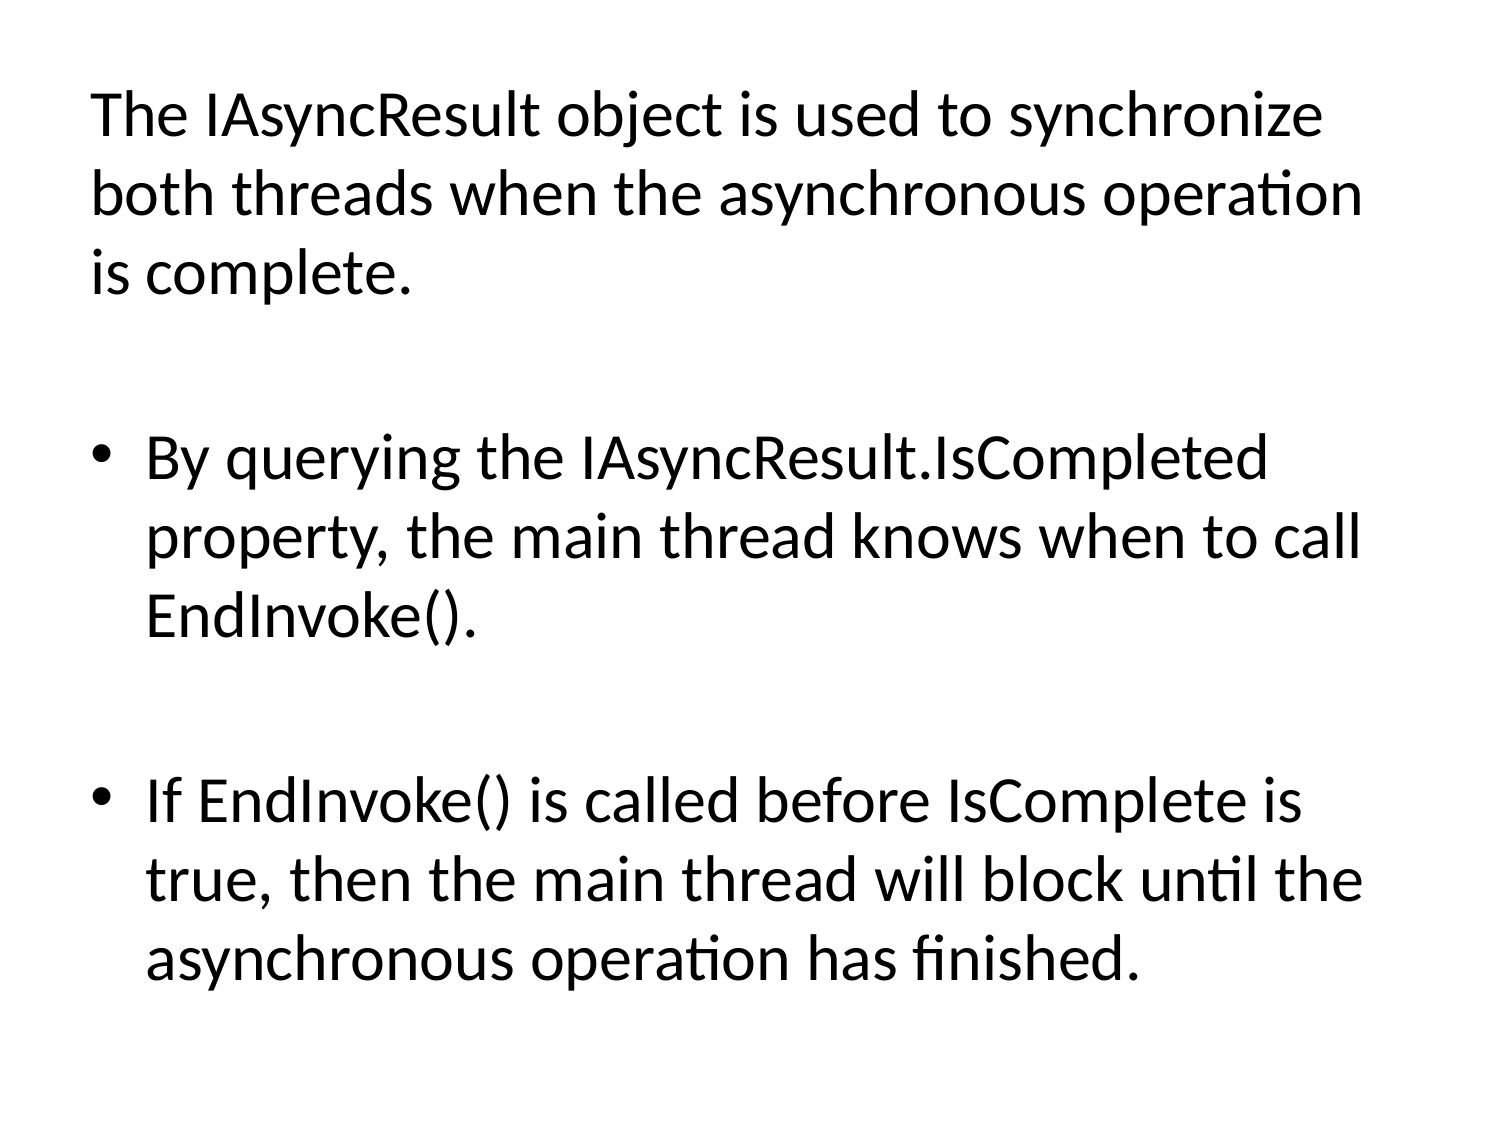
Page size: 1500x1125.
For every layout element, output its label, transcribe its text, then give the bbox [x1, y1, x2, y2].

list The IAsyncResult object is used to synchronize both threads when the asynchronous operation is complete. By querying the IAsyncResult.IsCompleted property, the main thread knows when to call EndInvoke(). If EndInvoke() is called before IsComplete is true, then the main thread will block until the asynchronous operation has finished. [75, 62, 1425, 1005]
